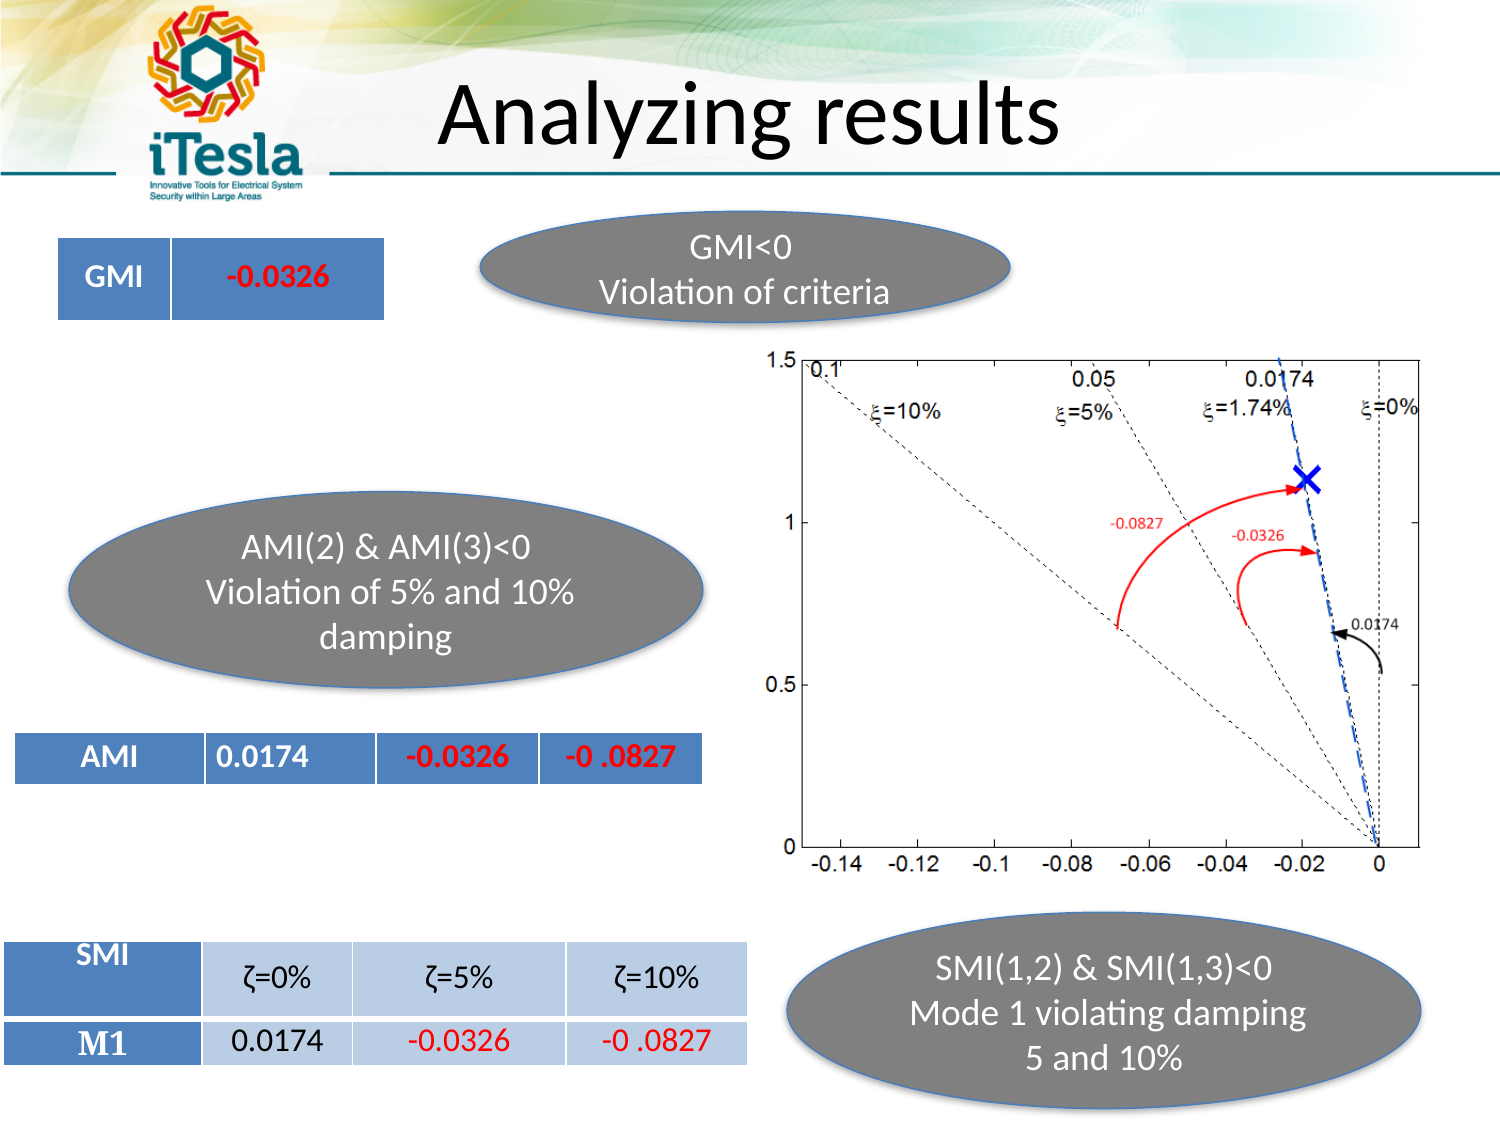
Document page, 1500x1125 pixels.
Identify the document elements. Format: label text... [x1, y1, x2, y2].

table_header AMI [15, 733, 204, 784]
text_box AMI(2) & AMI(3)<0 Violation of 5% and 10% damping [68, 490, 693, 689]
table_header GMI [58, 238, 170, 320]
picture [698, 314, 1495, 912]
table_cell -0.0326 [353, 1022, 565, 1065]
picture [0, 0, 1500, 203]
table_header SMI [4, 942, 201, 1016]
table_header -0 .0827 [540, 733, 693, 784]
table_cell 0.0174 [203, 1022, 352, 1065]
text_box GMI<0 Violation of criteria [479, 210, 1011, 323]
table_header ζ=5% [353, 942, 565, 1016]
table_header -0.0326 [172, 238, 384, 320]
title Analyzing results [75, 45, 1425, 233]
table_header ζ=10% [567, 942, 747, 1016]
table_cell -0 .0827 [567, 1022, 747, 1065]
text_box SMI(1,2) & SMI(1,3)<0 Mode 1 violating damping 5 and 10% [786, 921, 1422, 1110]
table_header -0.0326 [377, 733, 538, 784]
table_header 0.0174 [206, 733, 375, 784]
table_cell M1 [4, 1022, 201, 1065]
table_header ζ=0% [203, 942, 352, 1016]
